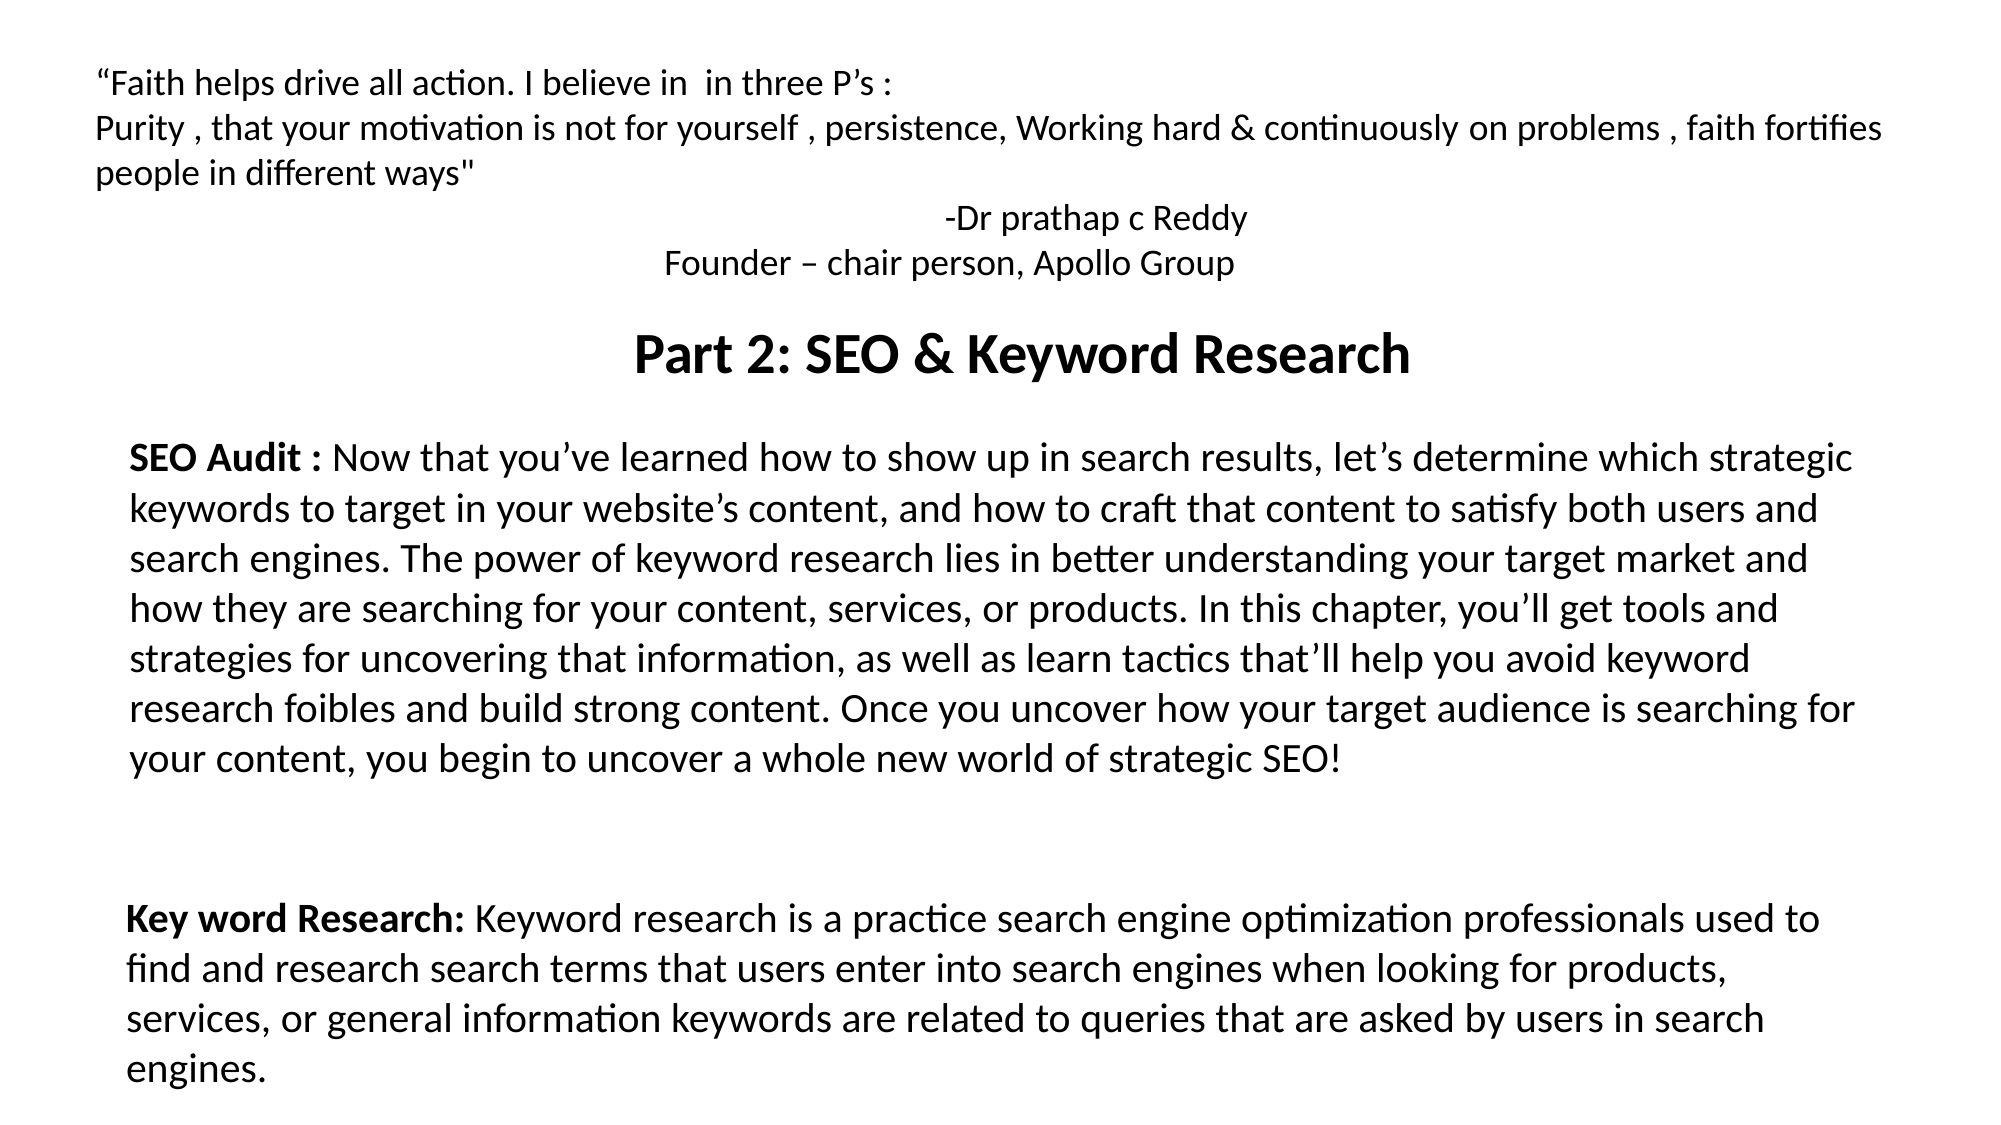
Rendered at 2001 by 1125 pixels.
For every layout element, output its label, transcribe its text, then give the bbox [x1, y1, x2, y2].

text_box Key word Research: Keyword research is a practice search engine optimization professionals used to find and research search terms that users enter into search engines when looking for products, services, or general information keywords are related to queries that are asked by users in search engines. [111, 883, 1889, 1099]
text_box Part 2: SEO & Keyword Research [619, 307, 1441, 393]
text_box “Faith helps drive all action. I believe in in three P’s : Purity , that your motivation is not for yourself , persistence, Working hard & continuously on problems , faith fortifies people in different ways" -Dr prathap c Reddy Founder – chair person, Apollo Group [80, 50, 1920, 291]
text_box SEO Audit : Now that you’ve learned how to show up in search results, let’s determine which strategic keywords to target in your website’s content, and how to craft that content to satisfy both users and search engines. The power of keyword research lies in better understanding your target market and how they are searching for your content, services, or products. In this chapter, you’ll get tools and strategies for uncovering that information, as well as learn tactics that’ll help you avoid keyword research foibles and build strong content. Once you uncover how your target audience is searching for your content, you begin to uncover a whole new world of strategic SEO! [114, 422, 1892, 788]
